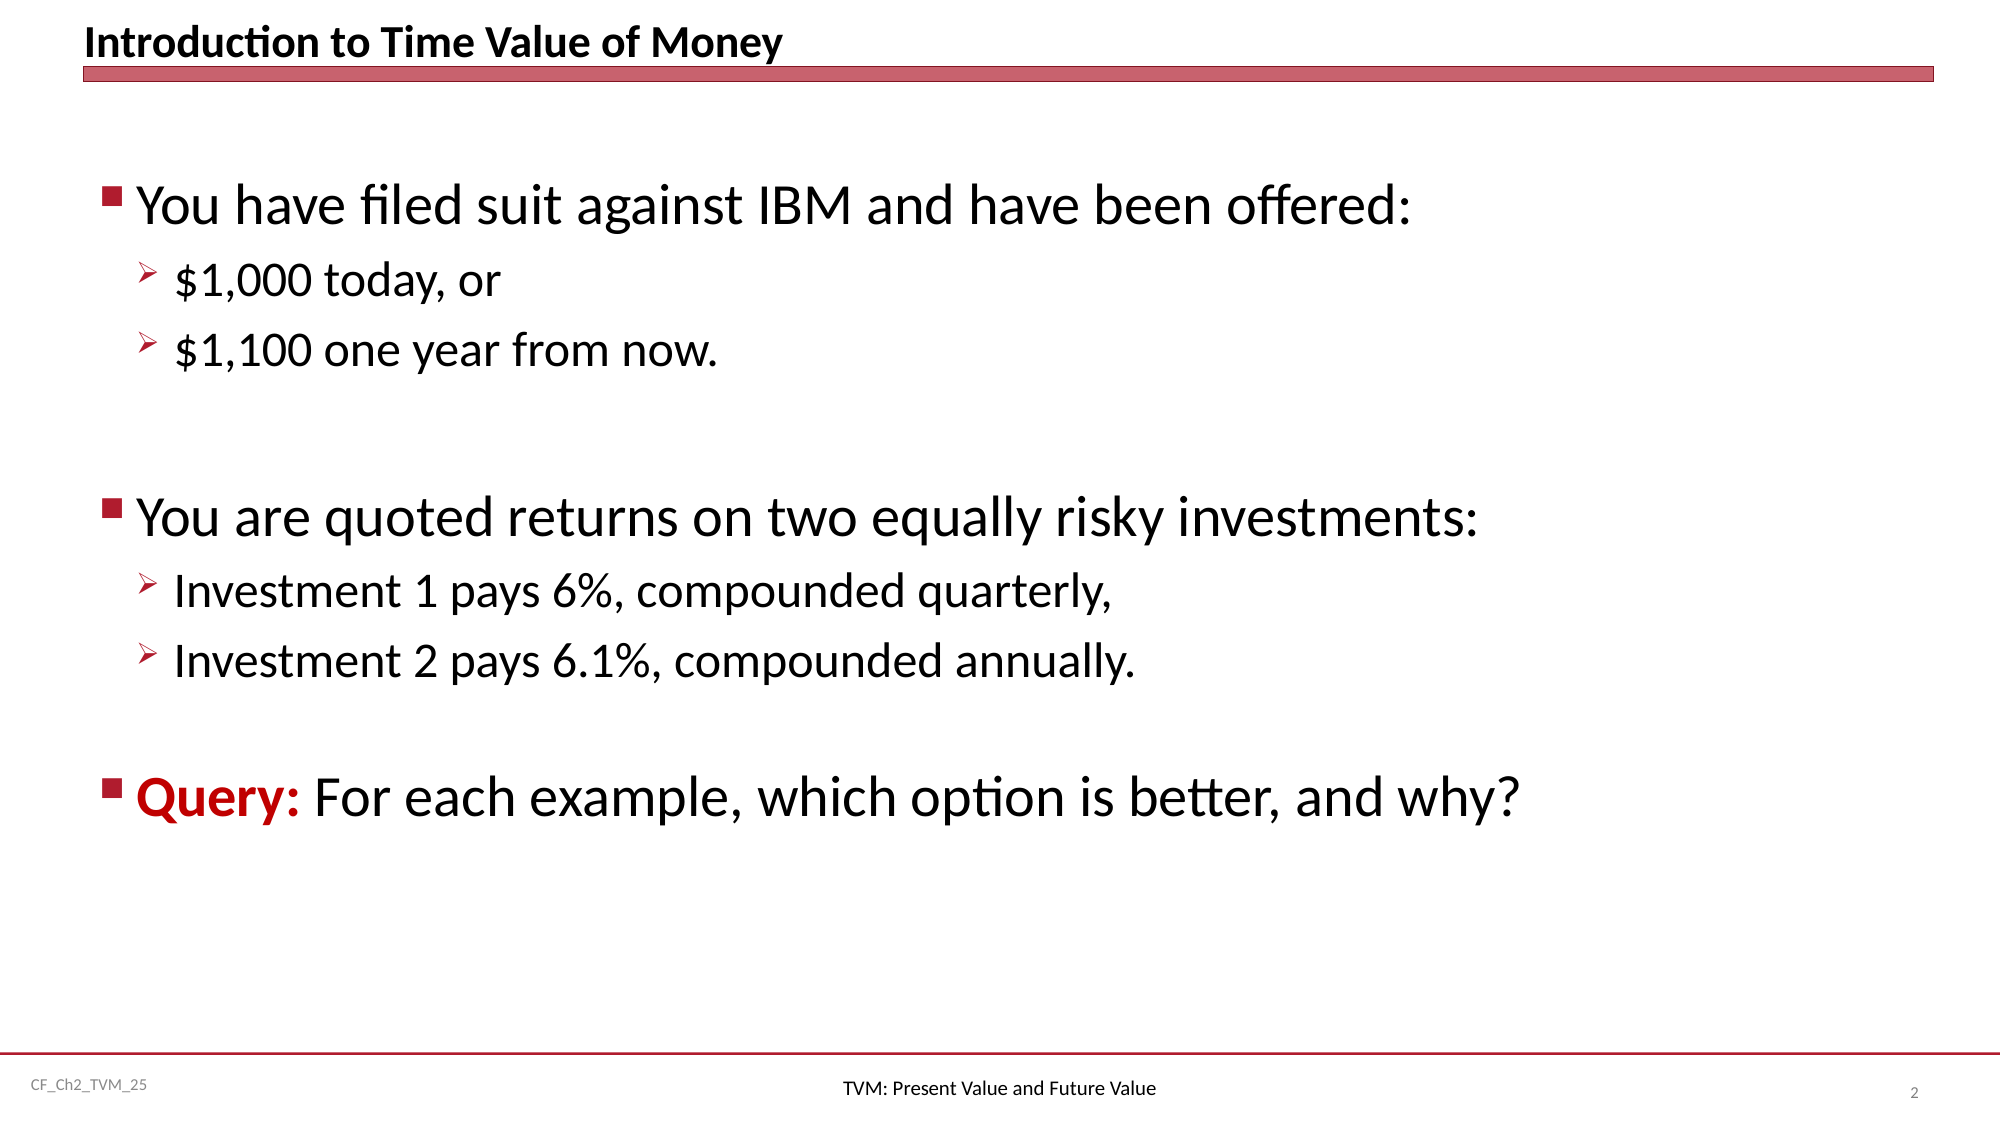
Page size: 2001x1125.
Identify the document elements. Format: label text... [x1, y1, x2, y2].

slide_number 2 [1834, 1061, 1934, 1122]
title Introduction to Time Value of Money [83, 6, 1935, 67]
list You have filed suit against IBM and have been offered: $1,000 today, or $1,100 one year from now. You are quoted returns on two equally risky investments: Investment 1 pays 6%, compounded quarterly, Investment 2 pays 6.1%, compounded annually. Query: For each example, which option is better, and why? [83, 87, 1934, 1041]
footer TVM: Present Value and Future Value [683, 1056, 1317, 1117]
